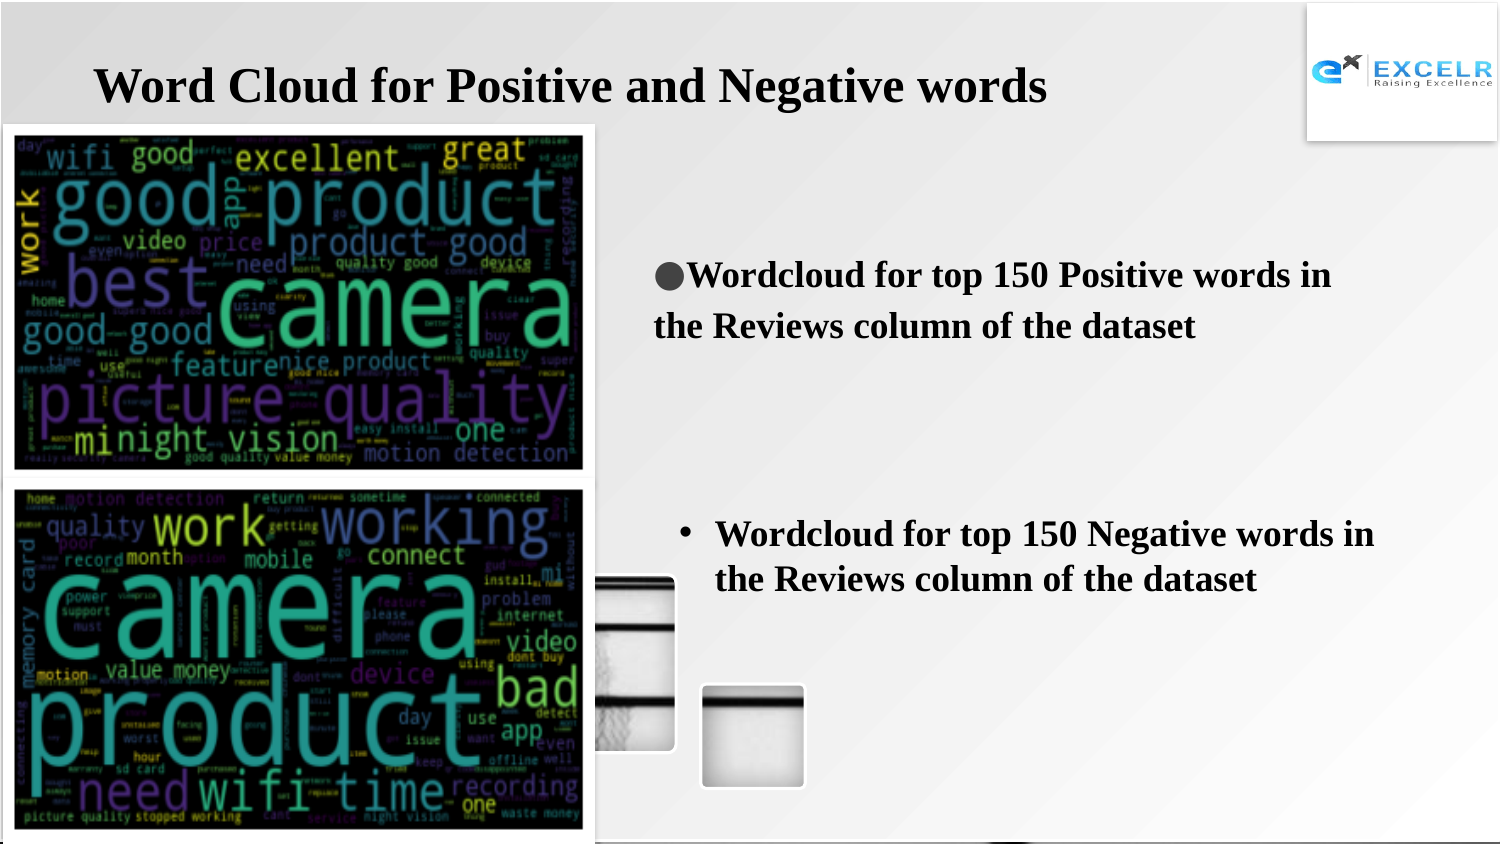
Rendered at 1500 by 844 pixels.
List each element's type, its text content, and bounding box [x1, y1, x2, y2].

picture [0, 123, 1500, 844]
title Word Cloud for Positive and Negative words [77, 51, 1430, 188]
picture [1306, 3, 1497, 142]
text_box Wordcloud for top 150 Negative words in the Reviews column of the dataset [664, 501, 1418, 607]
list Wordcloud for top 150 Positive words in the Reviews column of the dataset [638, 227, 1430, 375]
picture [703, 686, 803, 786]
